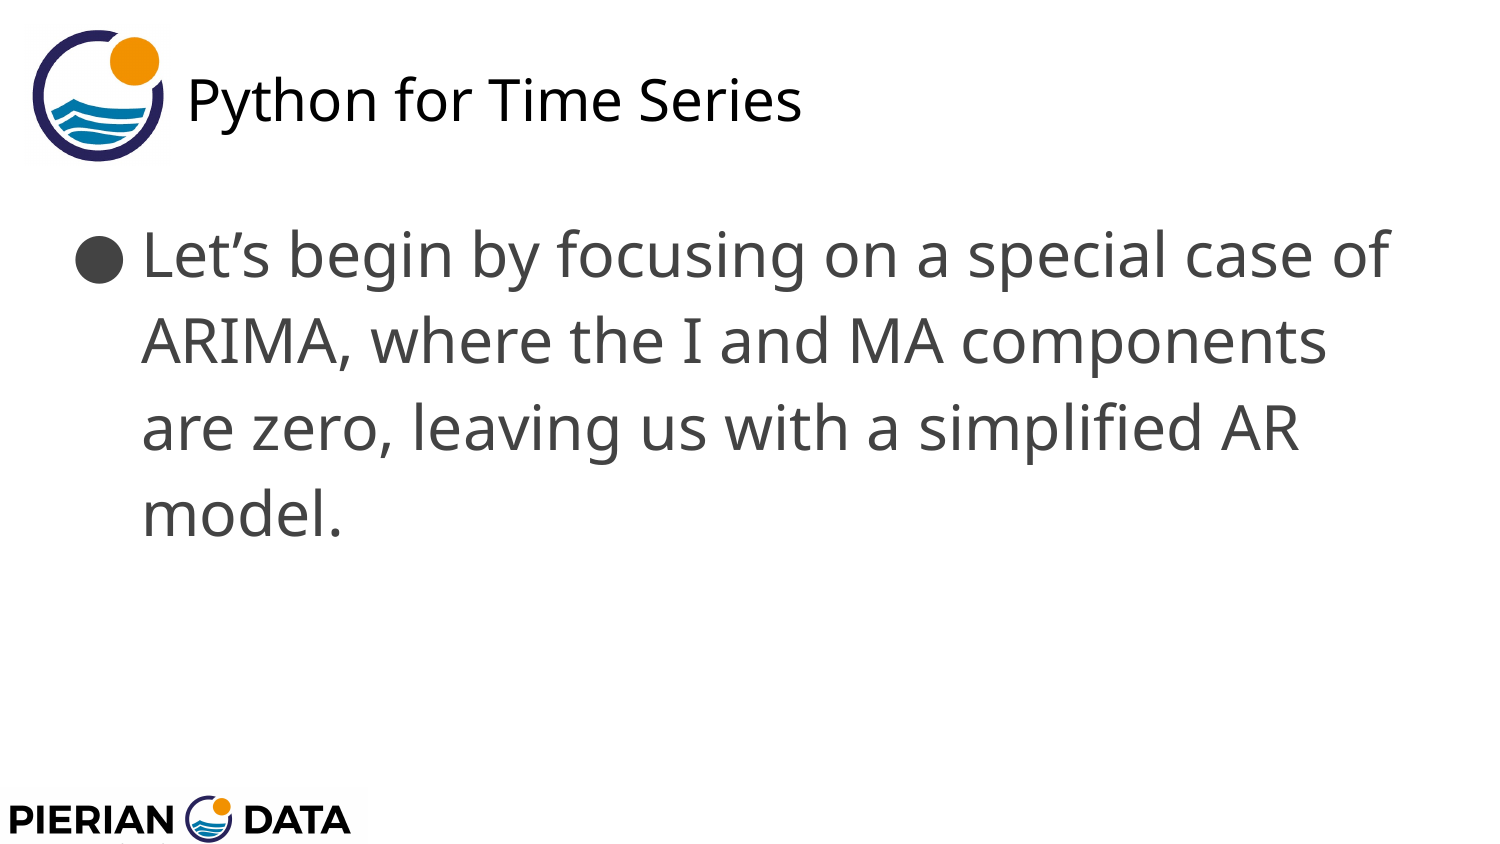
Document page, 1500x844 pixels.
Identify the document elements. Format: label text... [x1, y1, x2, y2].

picture [24, 24, 172, 167]
picture [0, 787, 368, 844]
list Let’s begin by focusing on a special case of ARIMA, where the I and MA components are zero, leaving us with a simplified AR model. [51, 189, 1449, 750]
title Python for Time Series [176, 48, 1449, 143]
